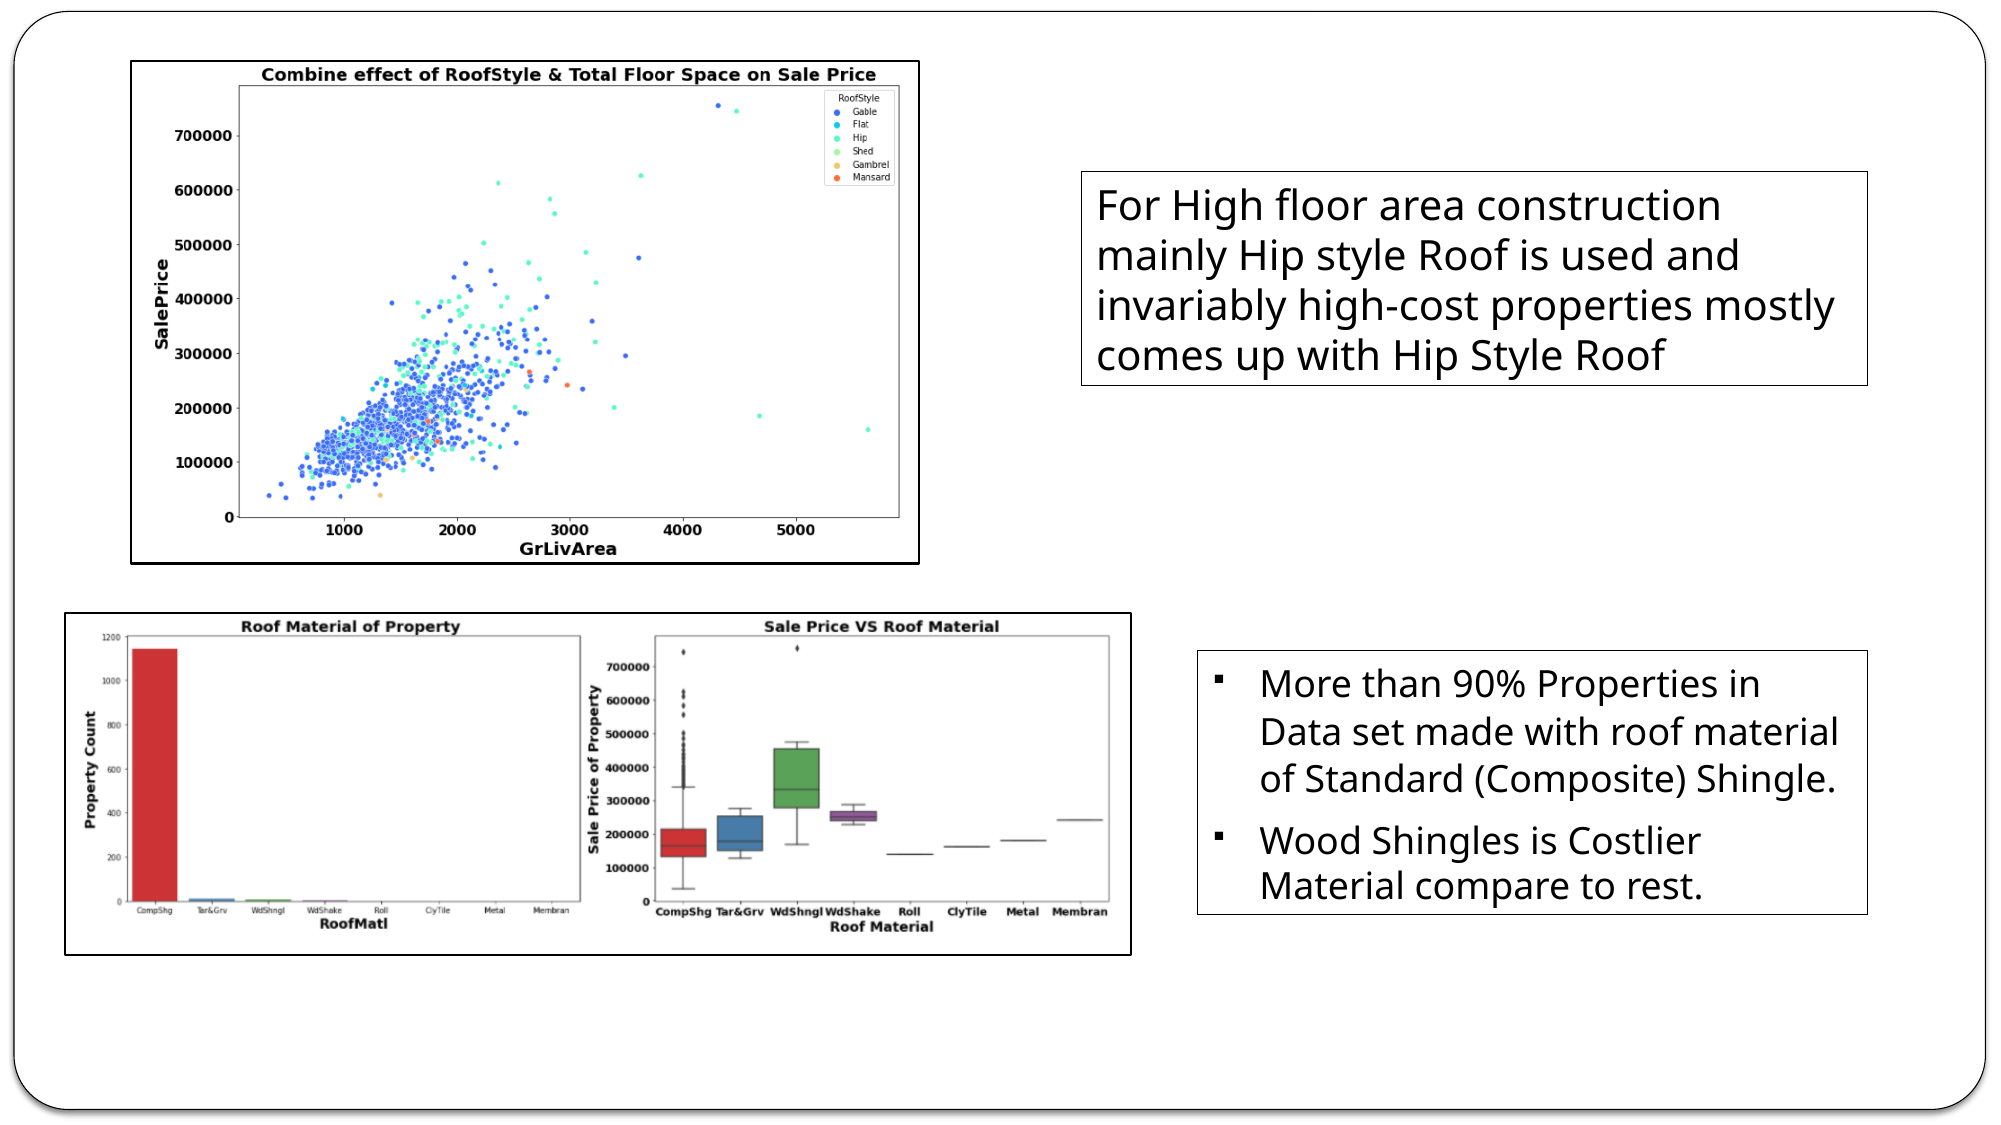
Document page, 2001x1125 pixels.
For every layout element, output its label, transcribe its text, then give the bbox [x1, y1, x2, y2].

picture [132, 61, 919, 563]
picture [66, 613, 1131, 954]
text_box For High floor area construction mainly Hip style Roof is used and invariably high-cost properties mostly comes up with Hip Style Roof [1081, 171, 1868, 386]
text_box More than 90% Properties in Data set made with roof material of Standard (Composite) Shingle. Wood Shingles is Costlier Material compare to rest. [1197, 650, 1868, 915]
